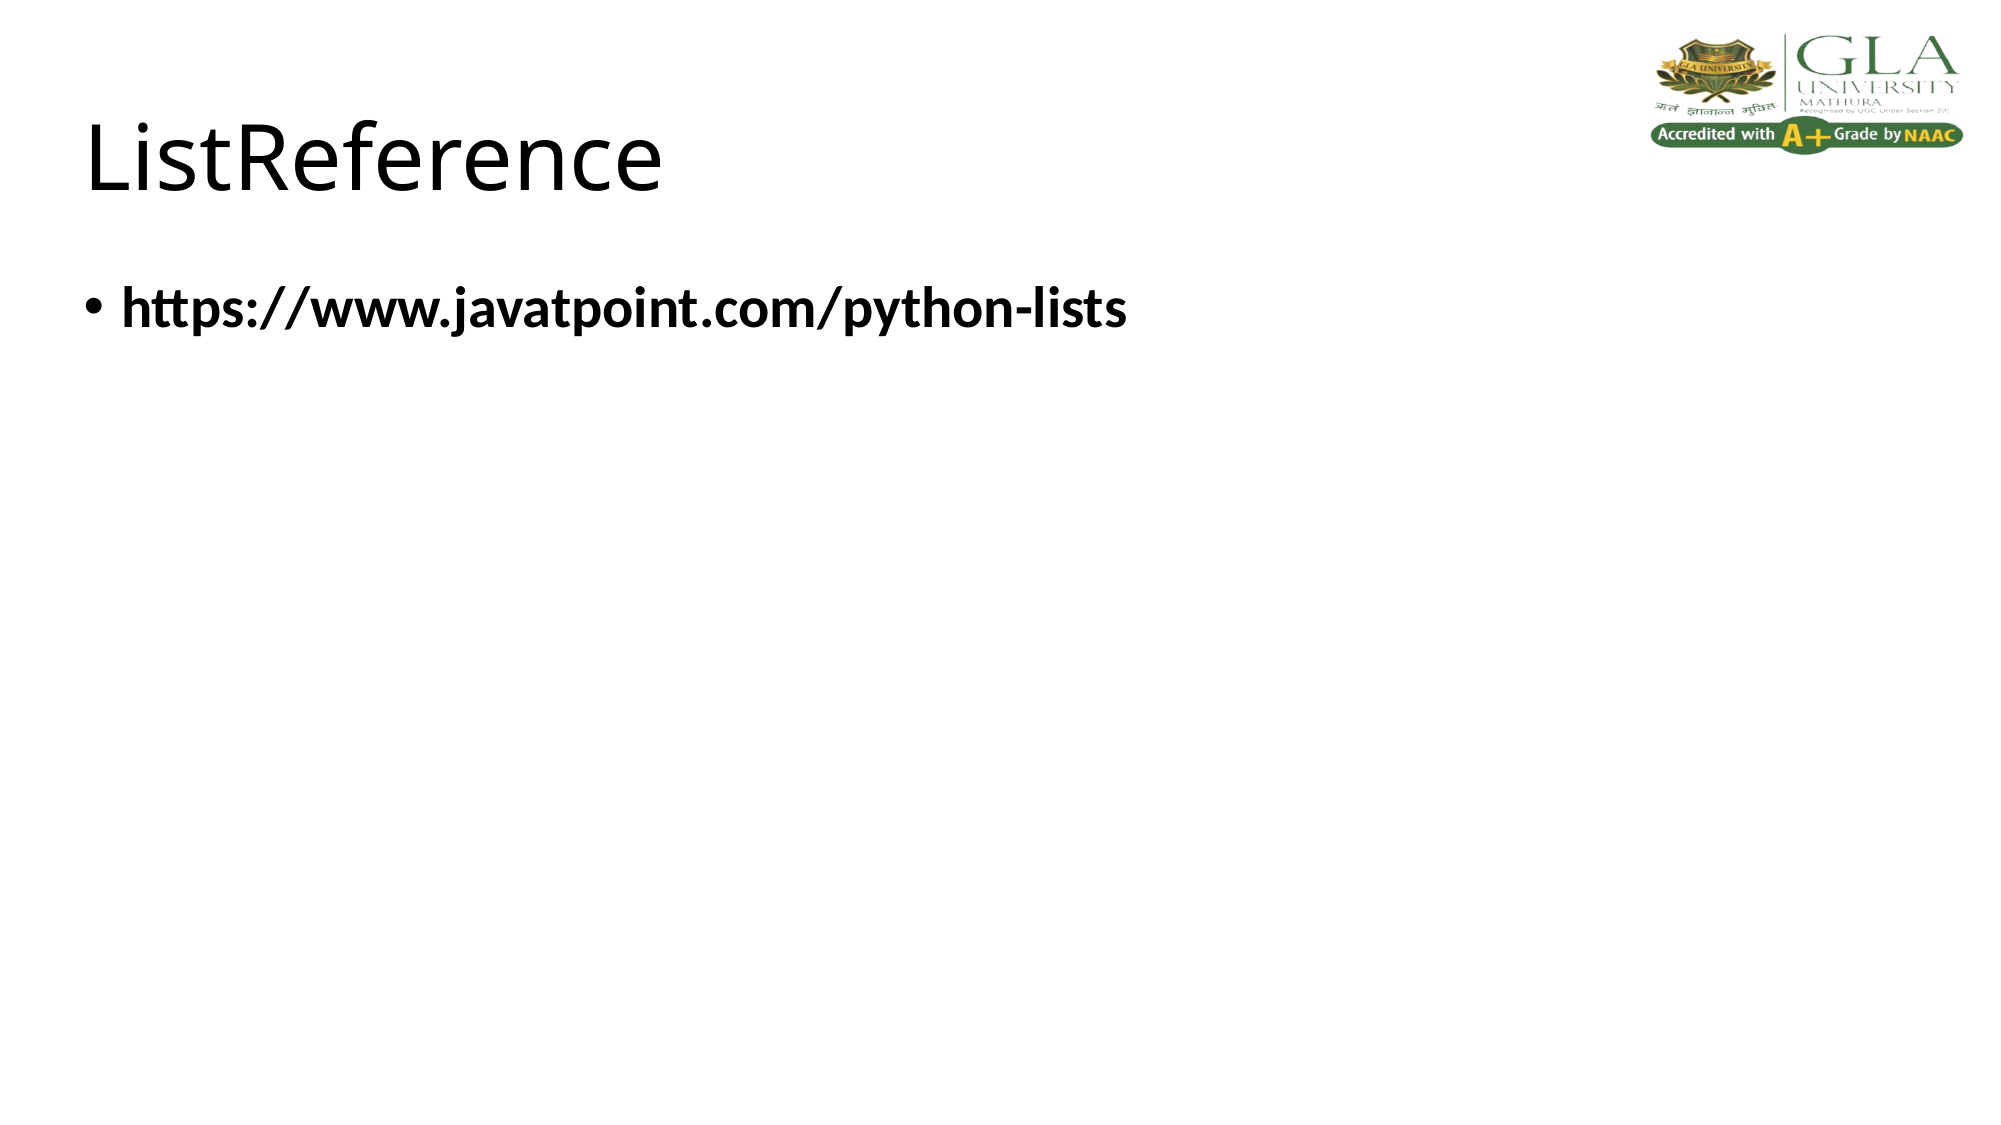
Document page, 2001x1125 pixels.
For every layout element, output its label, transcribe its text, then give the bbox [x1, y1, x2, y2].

title List Reference [68, 52, 1599, 269]
picture [1635, 0, 1983, 162]
list https://www.javatpoint.com/python-lists [68, 269, 1916, 984]
